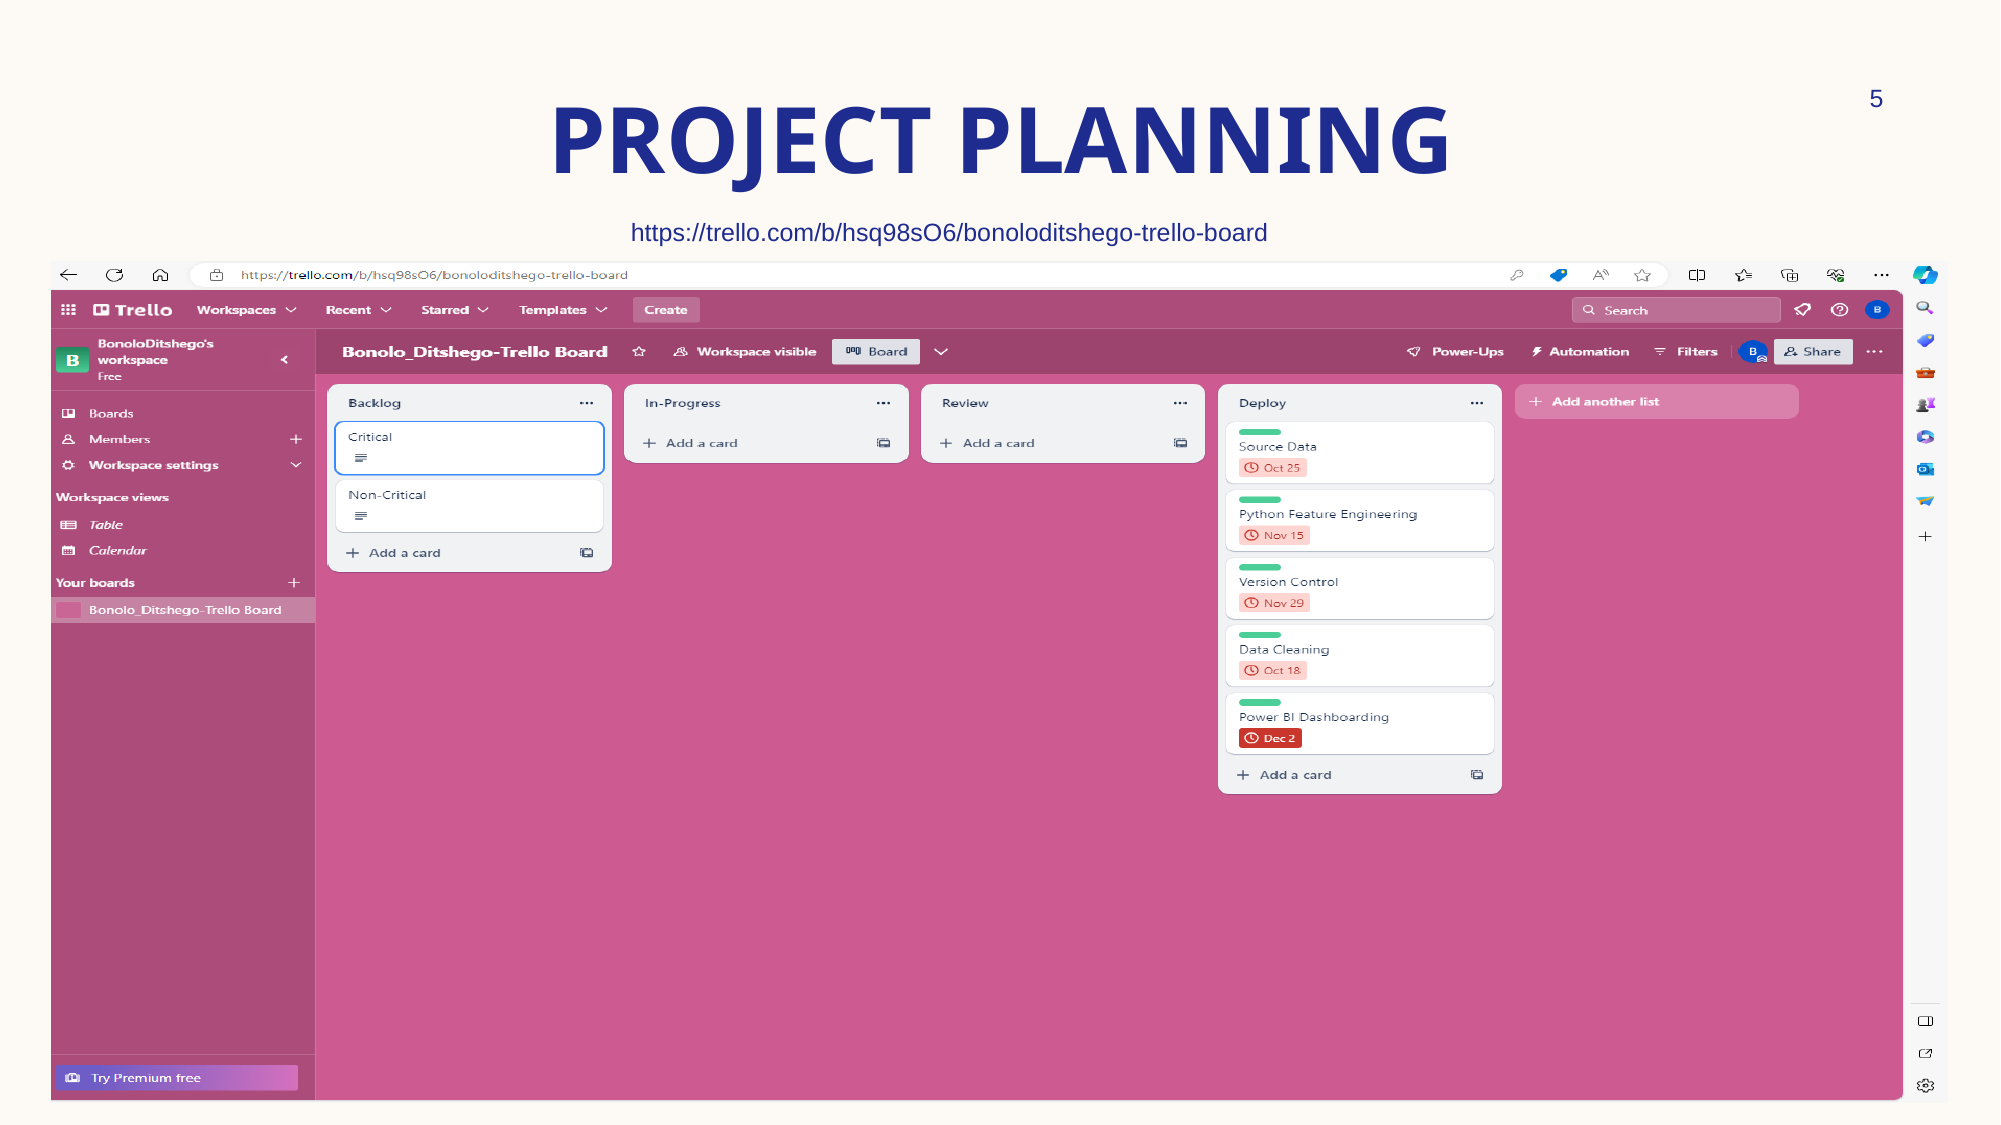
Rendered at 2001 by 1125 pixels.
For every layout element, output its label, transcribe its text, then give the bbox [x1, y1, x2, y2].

title PROJECT PLANNING [126, 73, 1877, 200]
slide_number 5 [1795, 75, 1958, 120]
footer https://trello.com/b/hsq98sO6/bonoloditshego-trello-board [615, 204, 1595, 259]
picture [51, 261, 1948, 1103]
